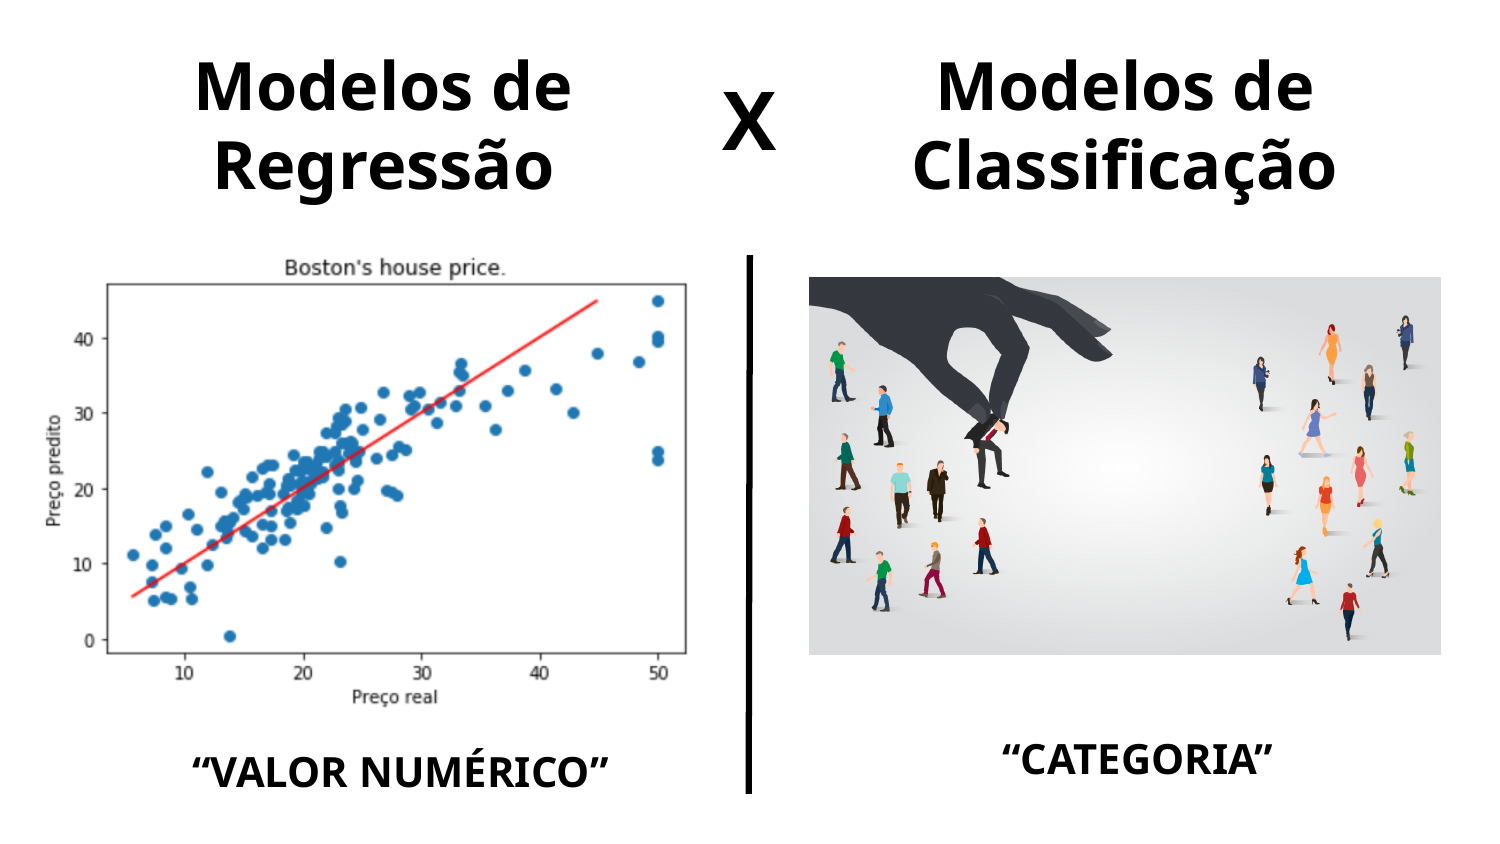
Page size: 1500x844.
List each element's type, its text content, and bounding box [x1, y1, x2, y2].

picture [30, 243, 702, 718]
picture [809, 276, 1441, 656]
text_box X [619, 54, 881, 182]
text_box “CATEGORIA” [881, 717, 1394, 798]
subtitle Modelos de Classificação [771, 8, 1479, 293]
text_box “VALOR NUMÉRICO” [144, 730, 656, 811]
subtitle Modelos de Regressão [30, 8, 737, 293]
